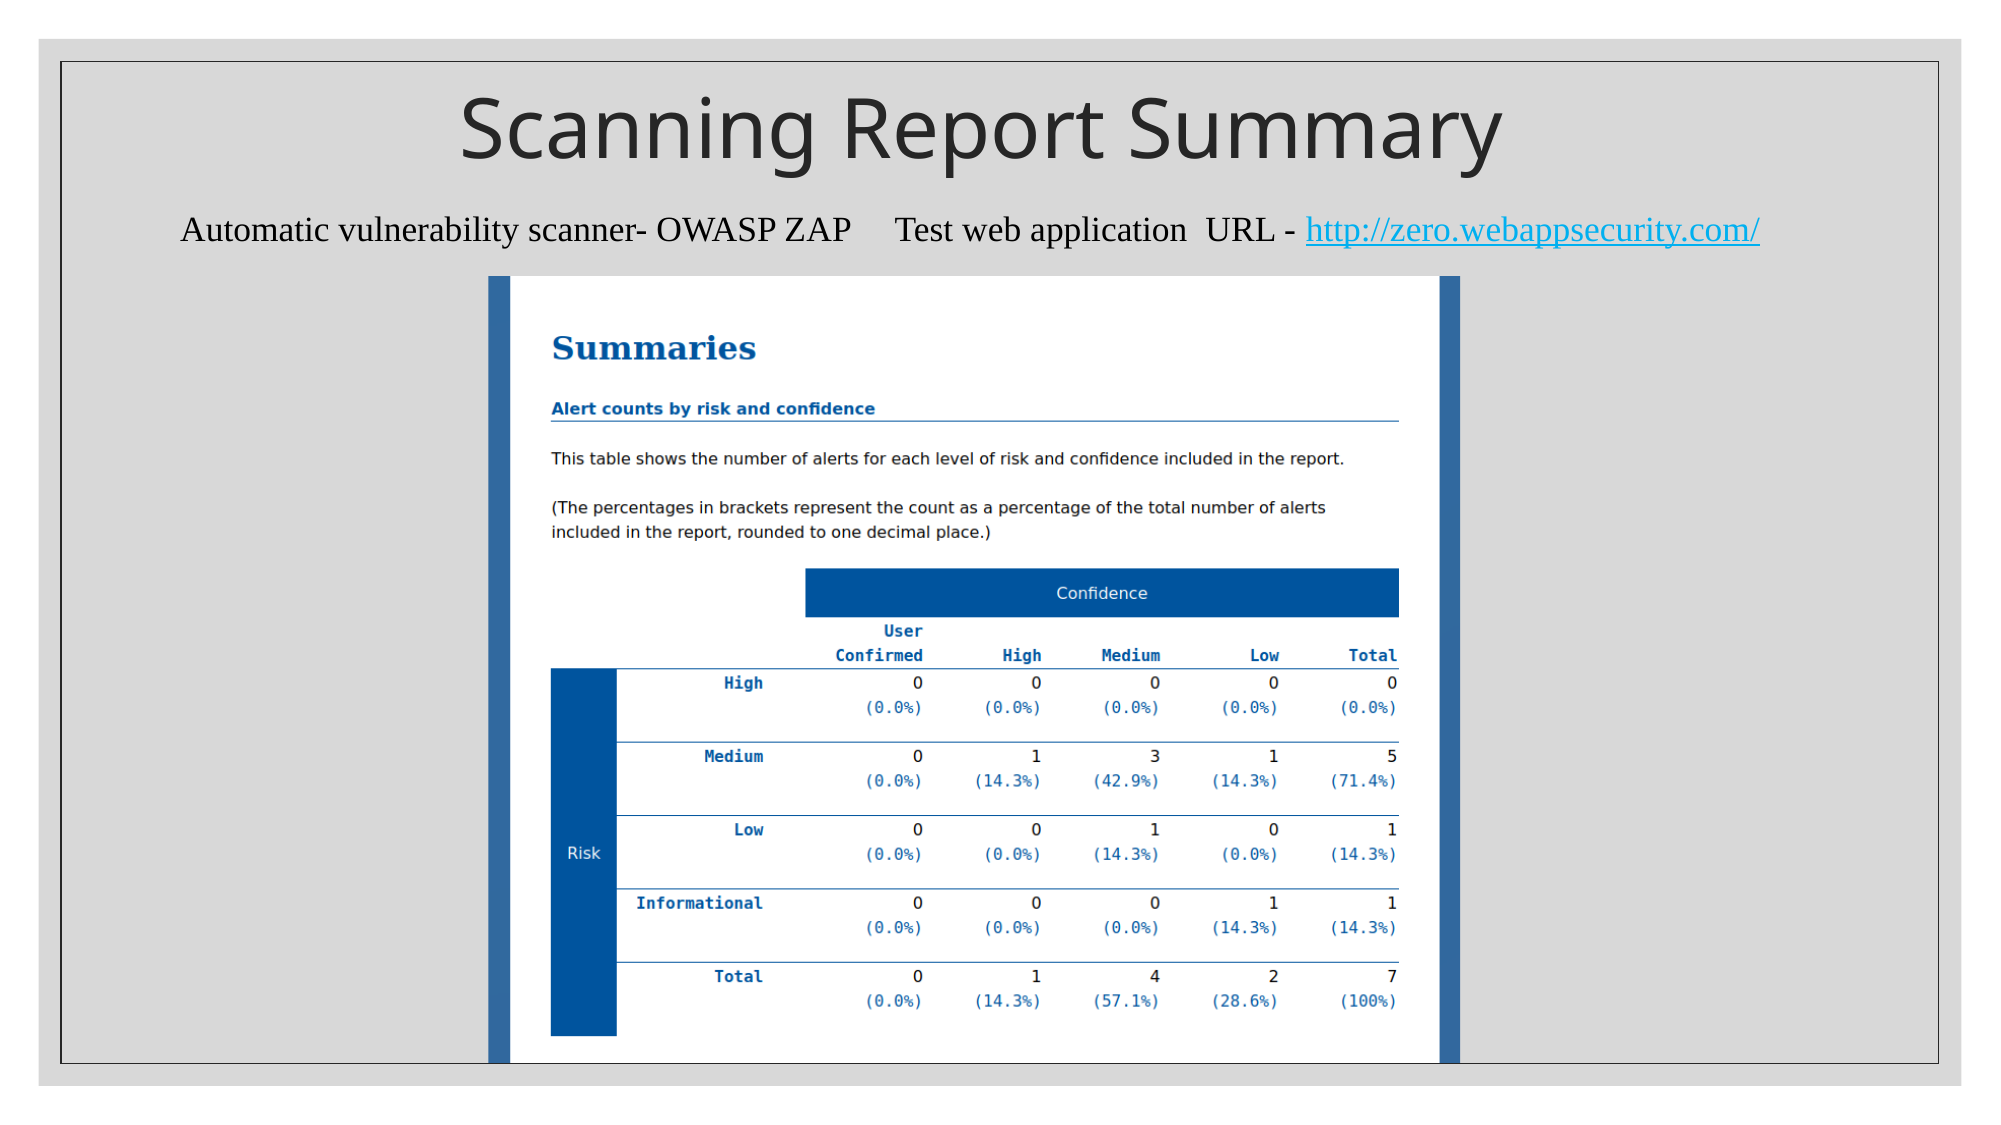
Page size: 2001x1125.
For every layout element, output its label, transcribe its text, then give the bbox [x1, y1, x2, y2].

picture [488, 276, 1461, 1063]
text_box Automatic vulnerability scanner- OWASP ZAP Test web application URL - http://zero.webappsecurity.com/ [147, 198, 1863, 256]
title Scanning Report Summary [423, 62, 1633, 198]
